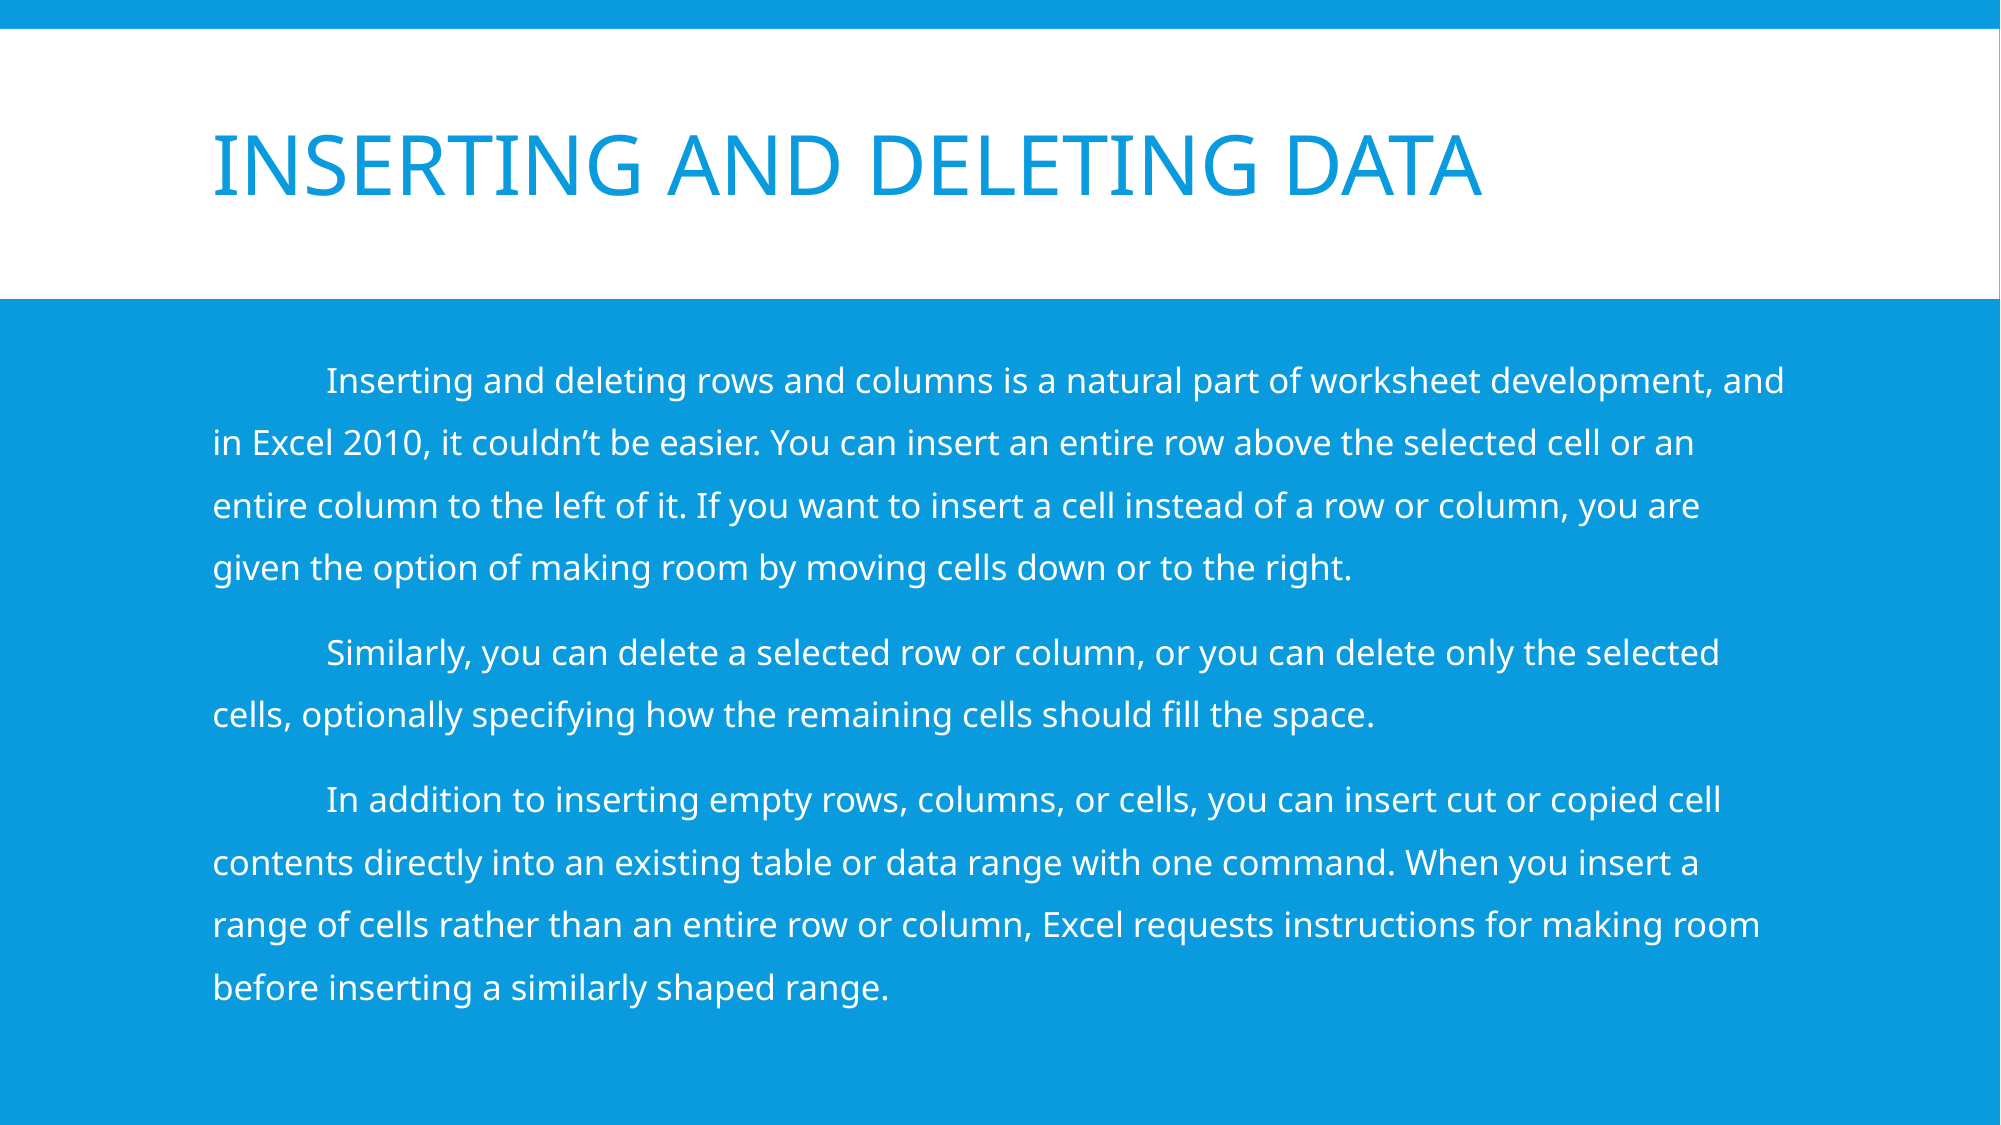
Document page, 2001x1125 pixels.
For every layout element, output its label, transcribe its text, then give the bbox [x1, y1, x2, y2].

title Inserting and Deleting Data [197, 46, 1803, 295]
list Inserting and deleting rows and columns is a natural part of worksheet development, and in Excel 2010, it couldn’t be easier. You can insert an entire row above the selected cell or an entire column to the left of it. If you want to insert a cell instead of a row or column, you are given the option of making room by moving cells down or to the right. Similarly, you can delete a selected row or column, or you can delete only the selected cells, optionally specifying how the remaining cells should fill the space. In addition to inserting empty rows, columns, or cells, you can insert cut or copied cell contents directly into an existing table or data range with one command. When you insert a range of cells rather than an entire row or column, Excel requests instructions for making room before inserting a similarly shaped range. [197, 329, 1803, 1020]
